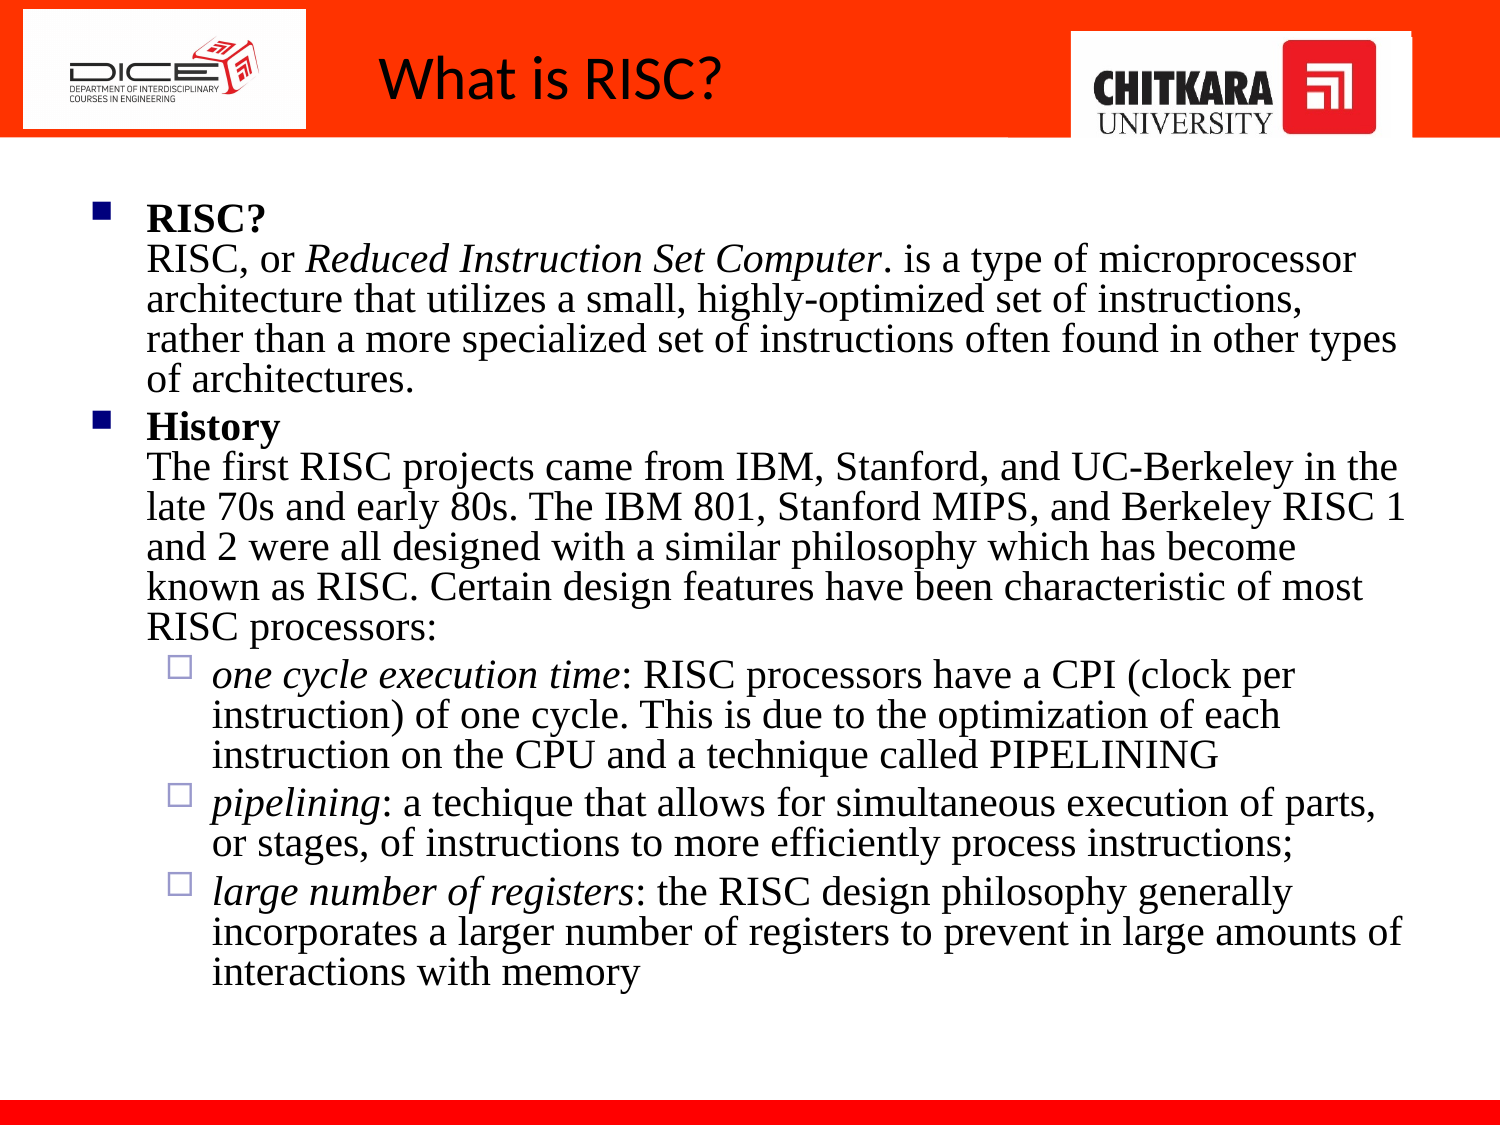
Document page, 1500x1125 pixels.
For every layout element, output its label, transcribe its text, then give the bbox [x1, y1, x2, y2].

picture [23, 9, 307, 129]
picture [1074, 37, 1391, 138]
text_box RISC? RISC, or Reduced Instruction Set Computer. is a type of microprocessor architecture that utilizes a small, highly-optimized set of instructions, rather than a more specialized set of instructions often found in other types of architectures. History The first RISC projects came from IBM, Stanford, and UC-Berkeley in the late 70s and early 80s. The IBM 801, Stanford MIPS, and Berkeley RISC 1 and 2 were all designed with a similar philosophy which has become known as RISC. Certain design features have been characteristic of most RISC processors: one cycle execution time: RISC processors have a CPI (clock per instruction) of one cycle. This is due to the optimization of each instruction on the CPU and a technique called PIPELINING pipelining: a techique that allows for simultaneous execution of parts, or stages, of instructions to more efficiently process instructions; large number of registers: the RISC design philosophy generally incorporates a larger number of registers to prevent in large amounts of interactions with memory [74, 192, 1425, 831]
title What is RISC? [101, 0, 1002, 150]
